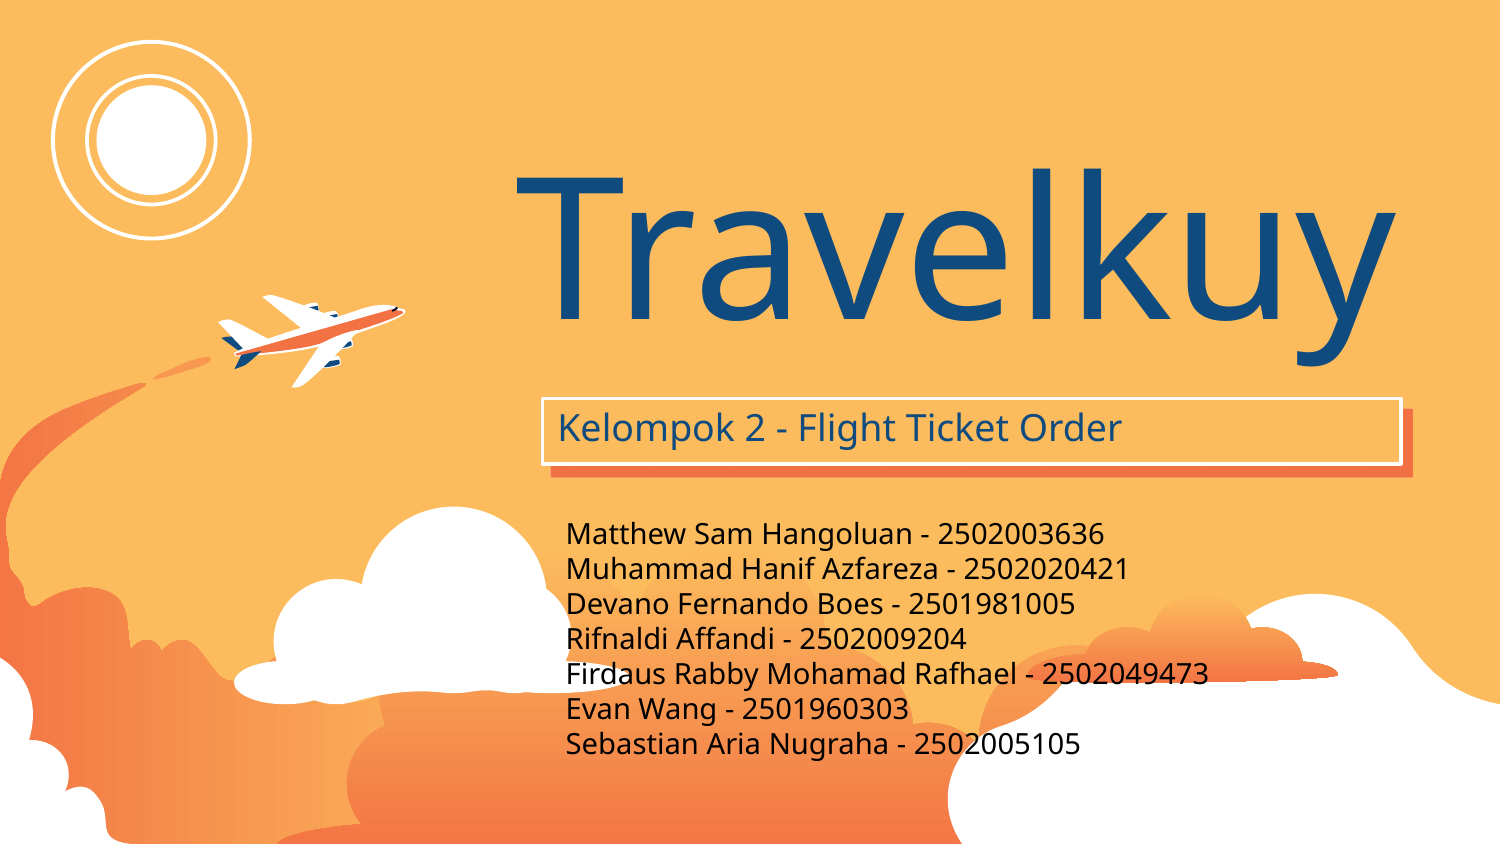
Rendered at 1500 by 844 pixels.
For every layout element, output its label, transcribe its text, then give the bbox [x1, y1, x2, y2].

subtitle Kelompok 2 - Flight Ticket Order [541, 397, 1403, 466]
text_box Matthew Sam Hangoluan - 2502003636 Muhammad Hanif Azfareza - 2502020421 Devano Fernando Boes - 2501981005 Rifnaldi Affandi - 2502009204 Firdaus Rabby Mohamad Rafhael - 2502049473 Evan Wang - 2501960303 Sebastian Aria Nugraha - 2502005105 [550, 500, 1401, 776]
title Travelkuy [390, 133, 1412, 361]
